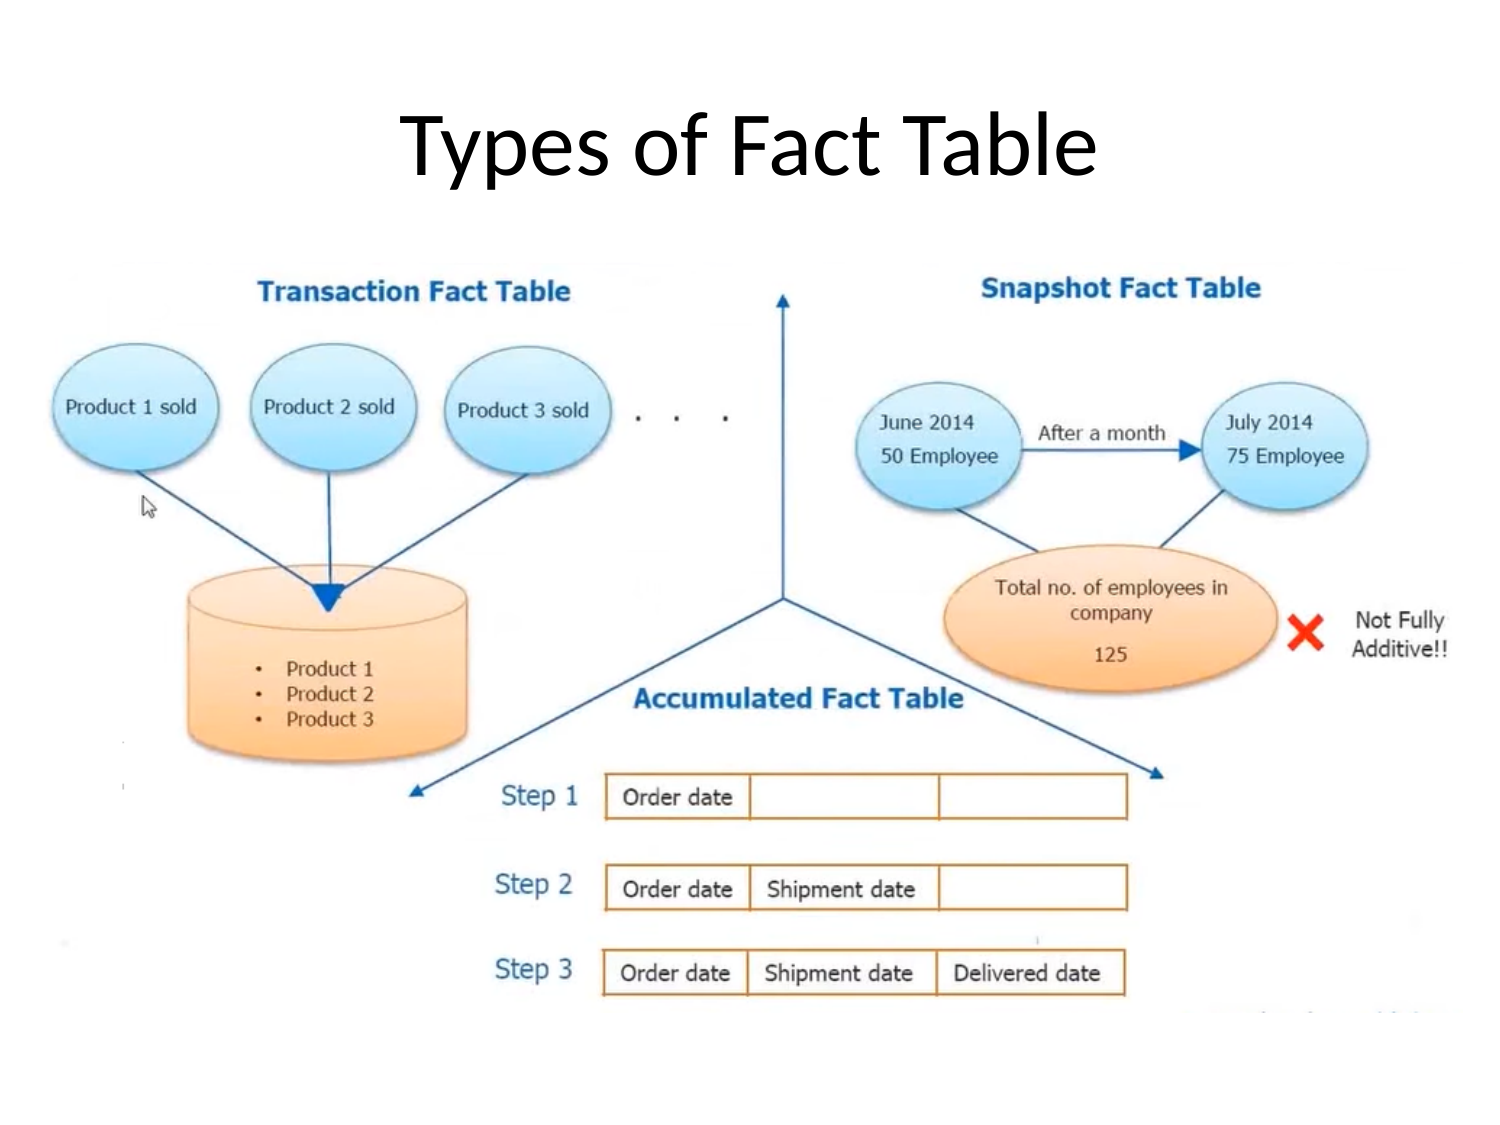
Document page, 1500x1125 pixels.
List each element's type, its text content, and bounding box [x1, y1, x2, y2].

title Types of Fact Table [75, 45, 1425, 233]
picture [43, 262, 1463, 1013]
